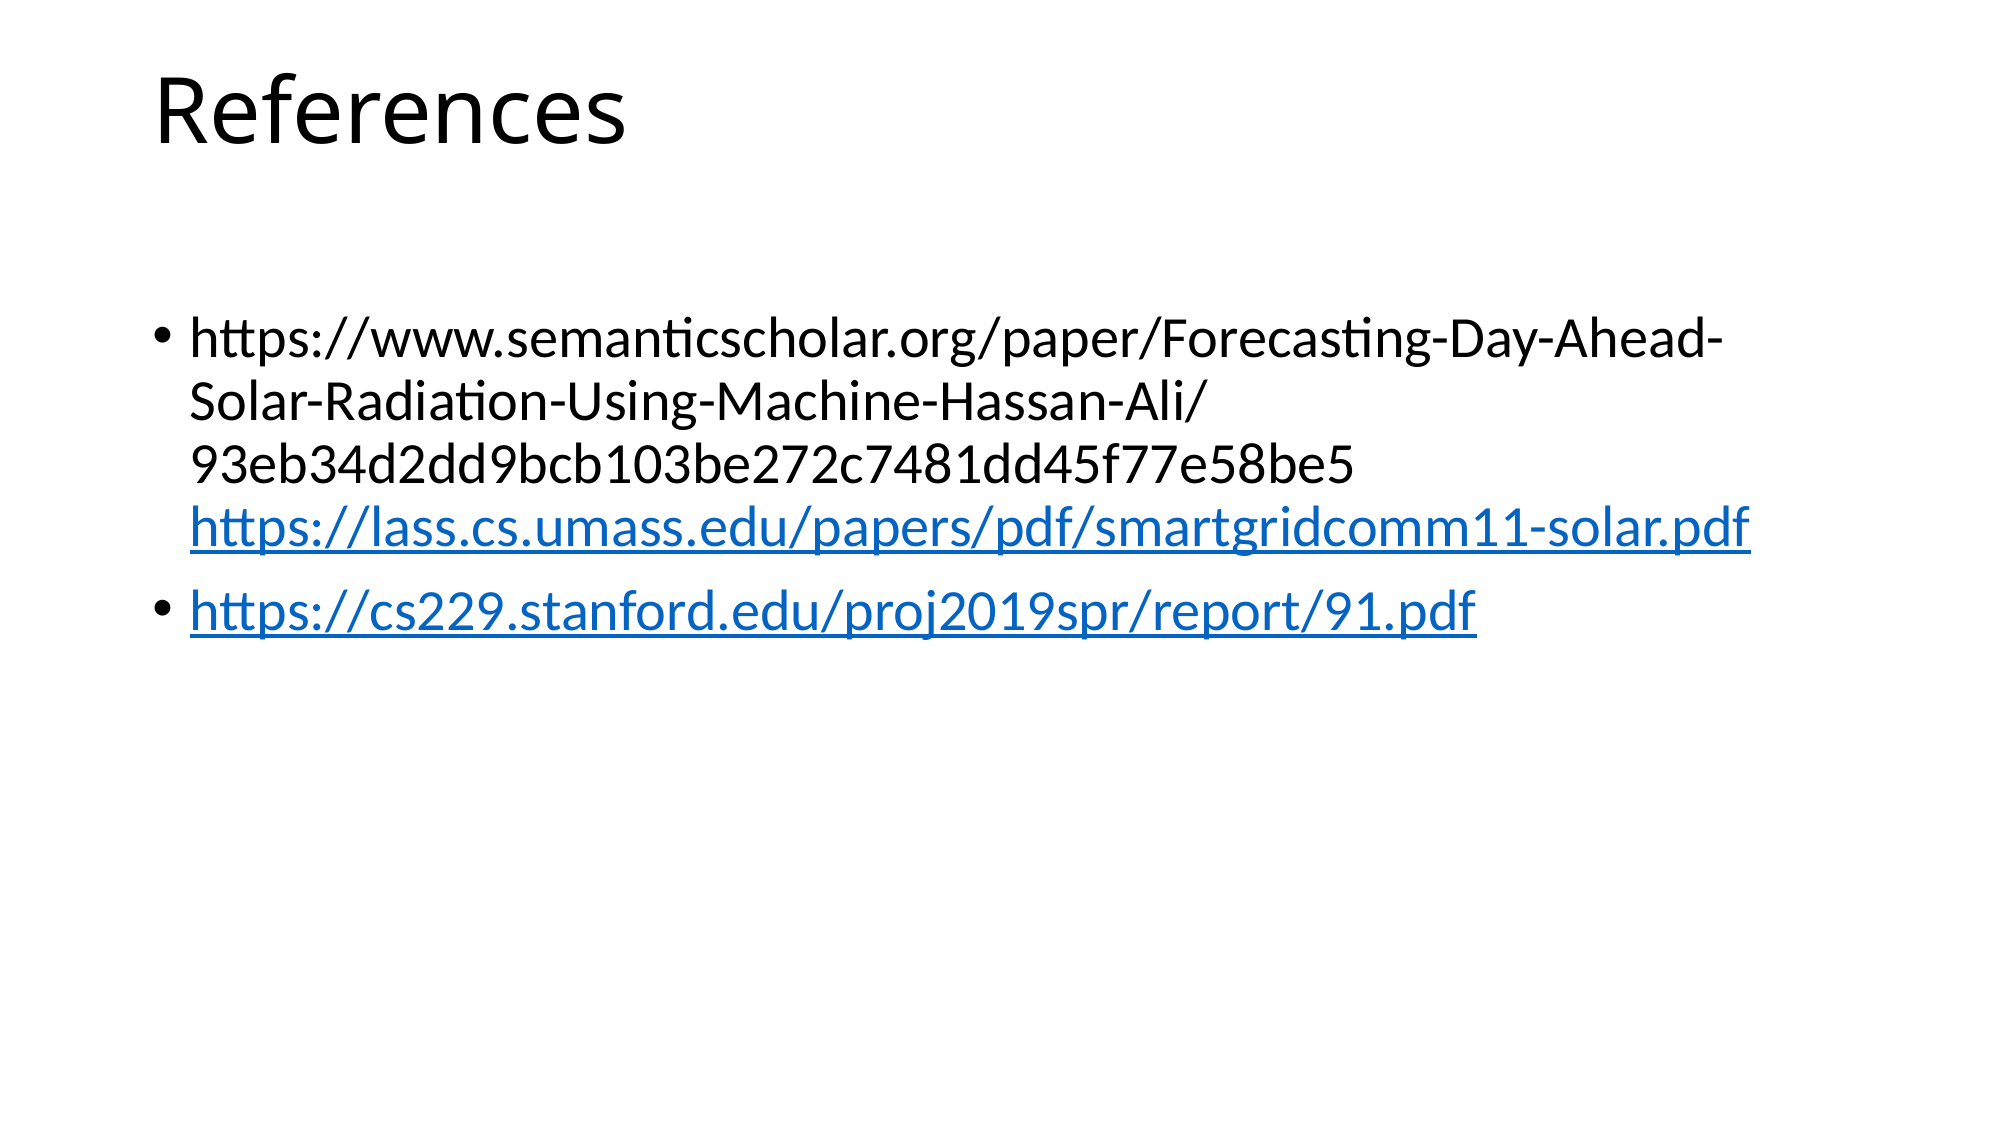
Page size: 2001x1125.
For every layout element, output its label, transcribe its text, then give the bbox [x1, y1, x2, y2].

title References [137, 59, 1863, 278]
list https://www.semanticscholar.org/paper/Forecasting-Day-Ahead-Solar-Radiation-Using-Machine-Hassan-Ali/93eb34d2dd9bcb103be272c7481dd45f77e58be5https://lass.cs.umass.edu/papers/pdf/smartgridcomm11-solar.pdf https://cs229.stanford.edu/proj2019spr/report/91.pdf [137, 299, 1863, 1014]
